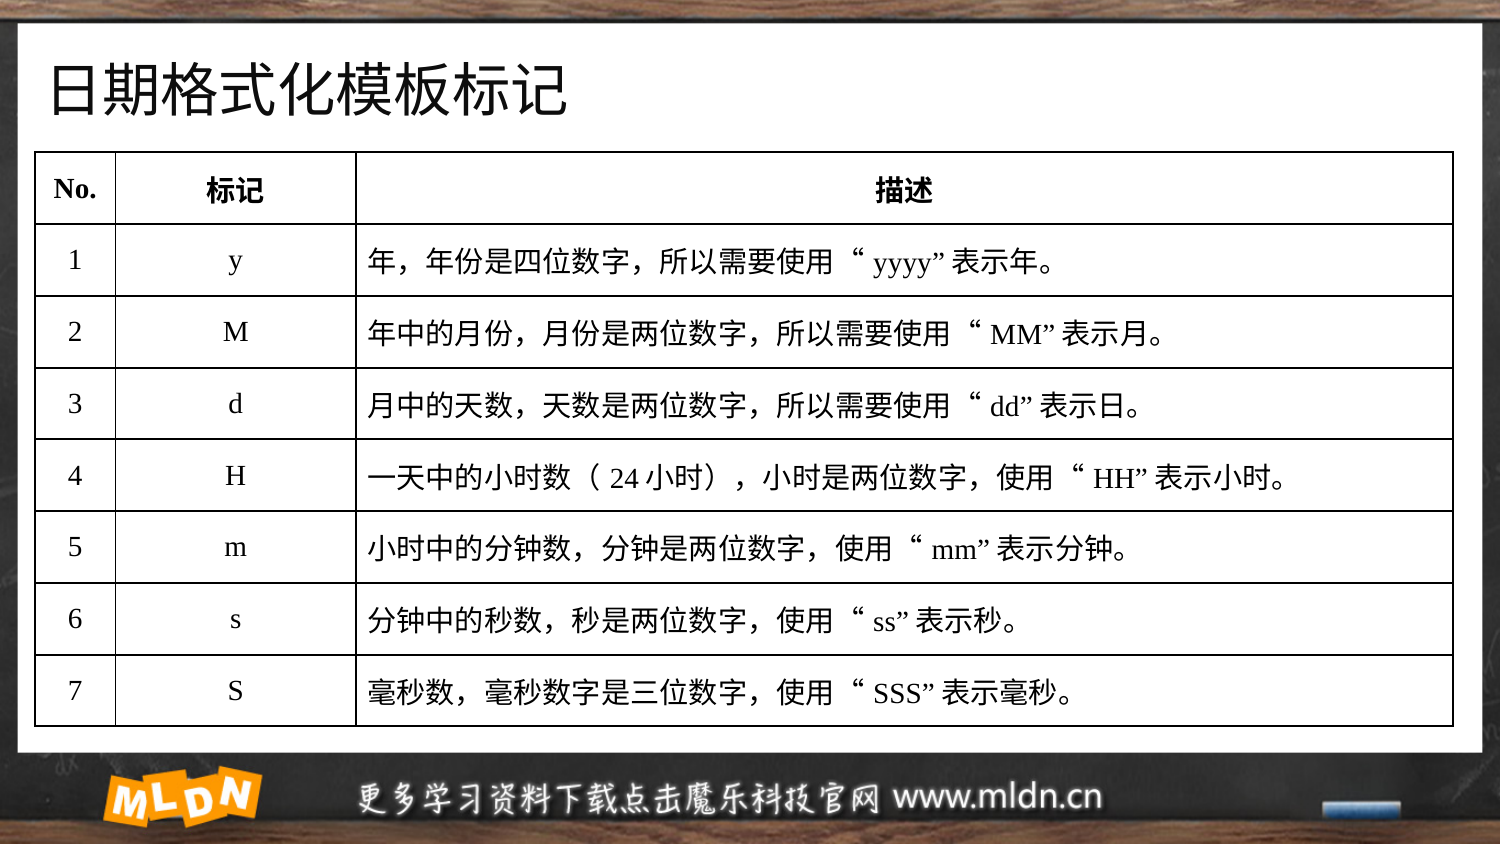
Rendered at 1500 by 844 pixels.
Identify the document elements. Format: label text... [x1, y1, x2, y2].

table_cell y [116, 225, 355, 295]
table_header 标记 [116, 153, 355, 223]
table_cell 一天中的小时数（24小时），小时是两位数字，使用“HH”表示小时。 [357, 440, 1452, 510]
picture [0, 0, 1500, 844]
table_cell 3 [36, 369, 115, 438]
table_cell 6 [36, 584, 115, 654]
table_cell 分钟中的秒数，秒是两位数字，使用“ss”表示秒。 [357, 584, 1452, 654]
table_cell 月中的天数，天数是两位数字，所以需要使用“dd”表示日。 [357, 369, 1452, 438]
table_cell H [116, 440, 355, 510]
table_cell 年，年份是四位数字，所以需要使用“yyyy”表示年。 [357, 225, 1452, 295]
table_cell m [116, 512, 355, 582]
table_cell 2 [36, 297, 115, 367]
table_cell 年中的月份，月份是两位数字，所以需要使用“MM”表示月。 [357, 297, 1452, 367]
table_cell S [116, 656, 355, 725]
table_cell 7 [36, 656, 115, 725]
table_cell 小时中的分钟数，分钟是两位数字，使用“mm”表示分钟。 [357, 512, 1452, 582]
table_cell 5 [36, 512, 115, 582]
title 日期格式化模板标记 [29, 34, 1471, 141]
table_cell 毫秒数，毫秒数字是三位数字，使用“SSS”表示毫秒。 [357, 656, 1452, 725]
table_cell 1 [36, 225, 115, 295]
table_header No. [36, 153, 115, 223]
table_header 描述 [357, 153, 1452, 223]
table_cell s [116, 584, 355, 654]
table_cell 4 [36, 440, 115, 510]
table_cell M [116, 297, 355, 367]
table_cell d [116, 369, 355, 438]
